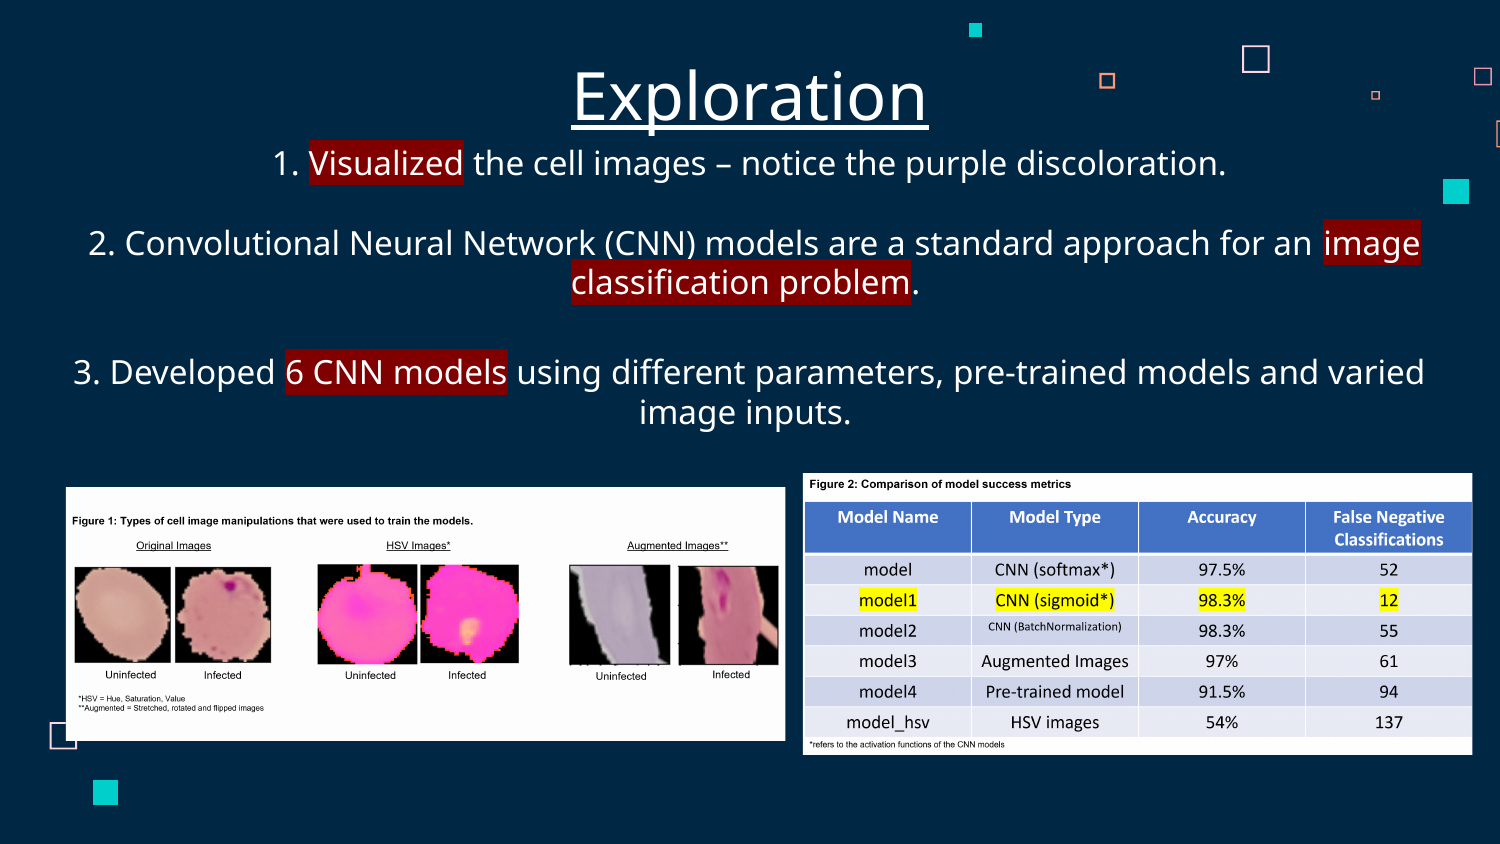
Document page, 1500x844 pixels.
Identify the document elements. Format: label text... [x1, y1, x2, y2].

text_box 1. Visualized the cell images – notice the purple discoloration. 2. Convolutional Neural Network (CNN) models are a standard approach for an image classification problem. 3. Developed 6 CNN models using different parameters, pre-trained models and varied image inputs. [56, 243, 1444, 497]
text_box Exploration [336, 44, 1163, 149]
picture [802, 473, 1473, 755]
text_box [64, 487, 786, 741]
